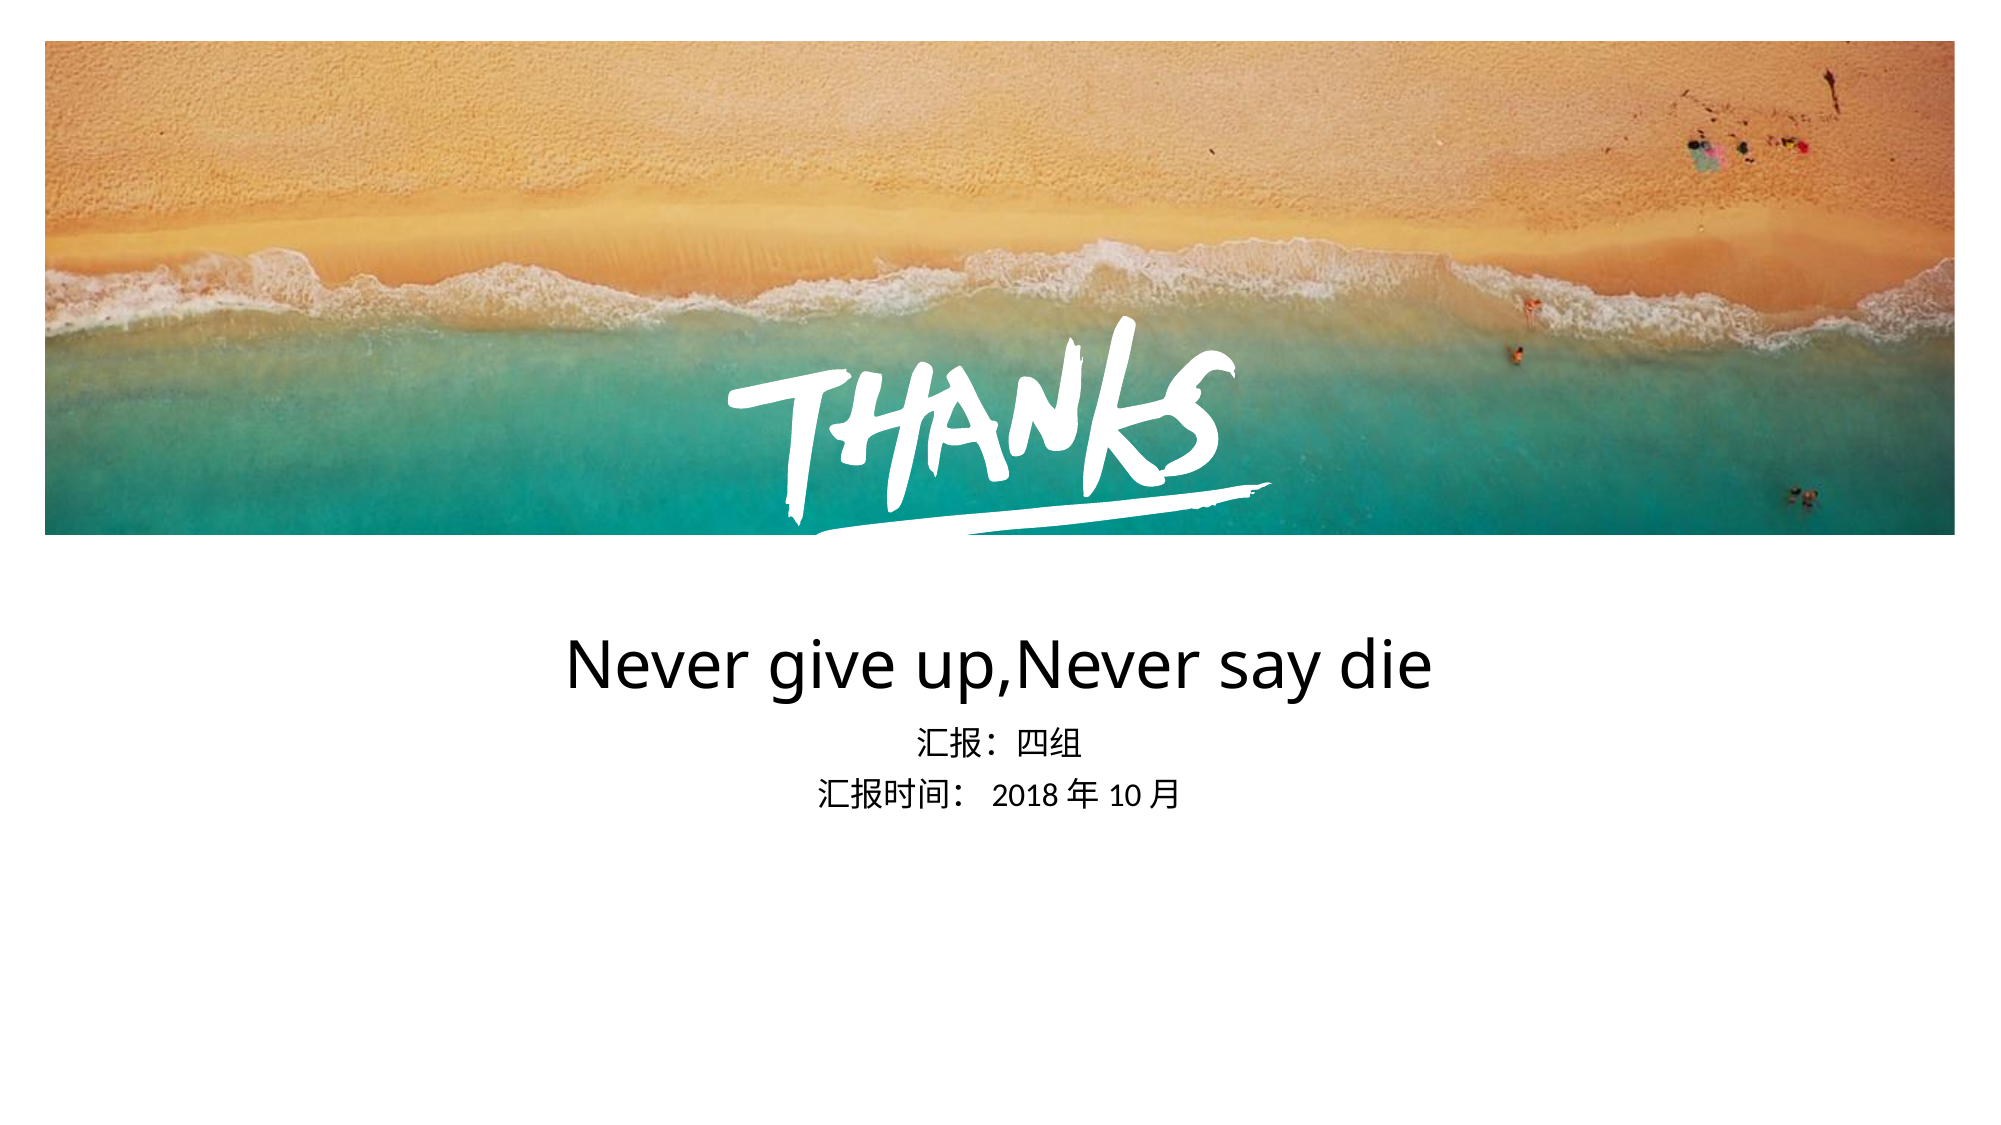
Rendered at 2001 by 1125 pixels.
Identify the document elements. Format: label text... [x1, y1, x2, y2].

title Never give up,Never say die [109, 534, 1890, 711]
list 汇报时间：2018年10月 [109, 770, 1891, 822]
picture [45, 41, 1955, 535]
list 汇报：四组 [109, 719, 1891, 770]
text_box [727, 314, 1273, 552]
